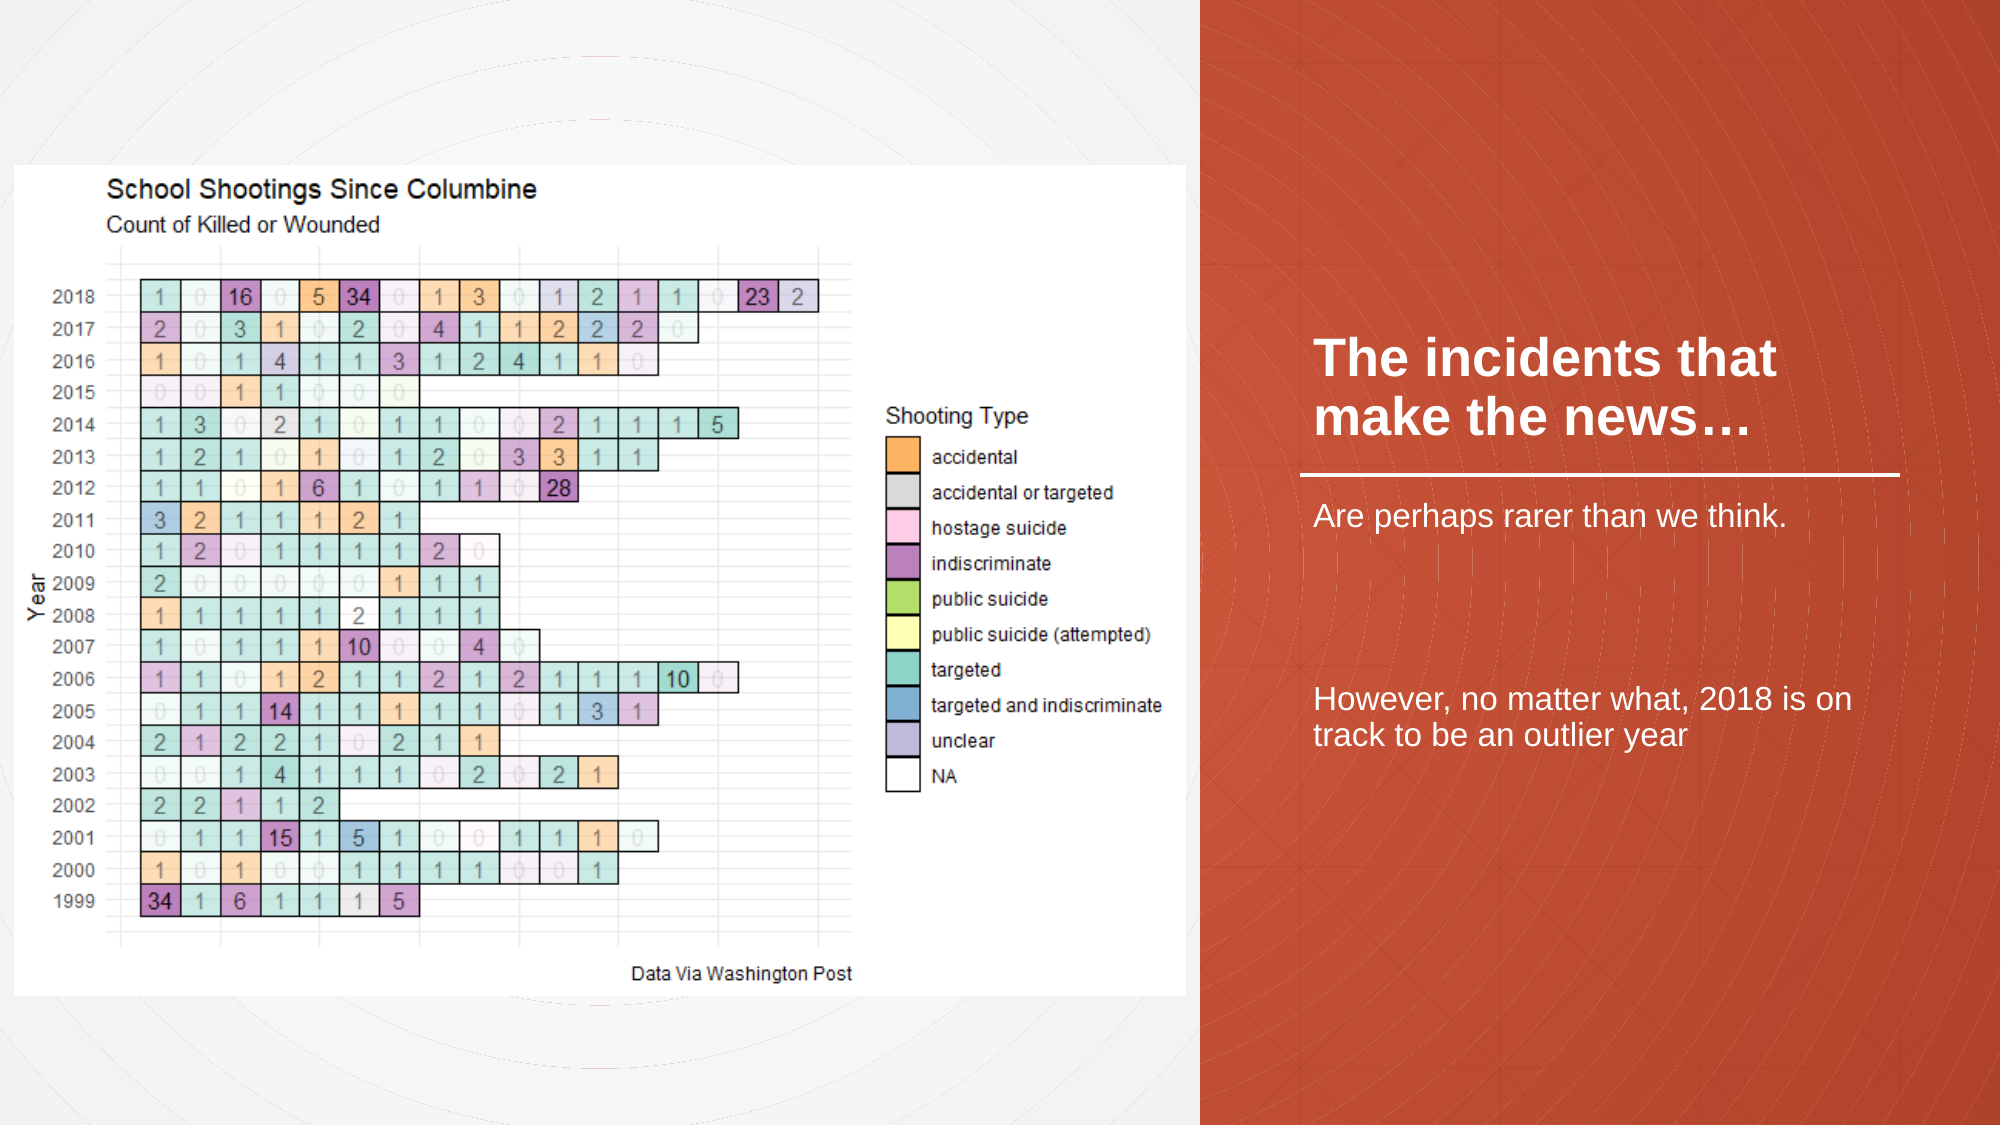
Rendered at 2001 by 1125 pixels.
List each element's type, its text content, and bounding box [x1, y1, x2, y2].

list Are perhaps rarer than we think. However, no matter what, 2018 is on track to be an outlier year [1298, 491, 1899, 867]
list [14, 165, 1186, 996]
title The incidents that make the news… [1298, 93, 1899, 455]
